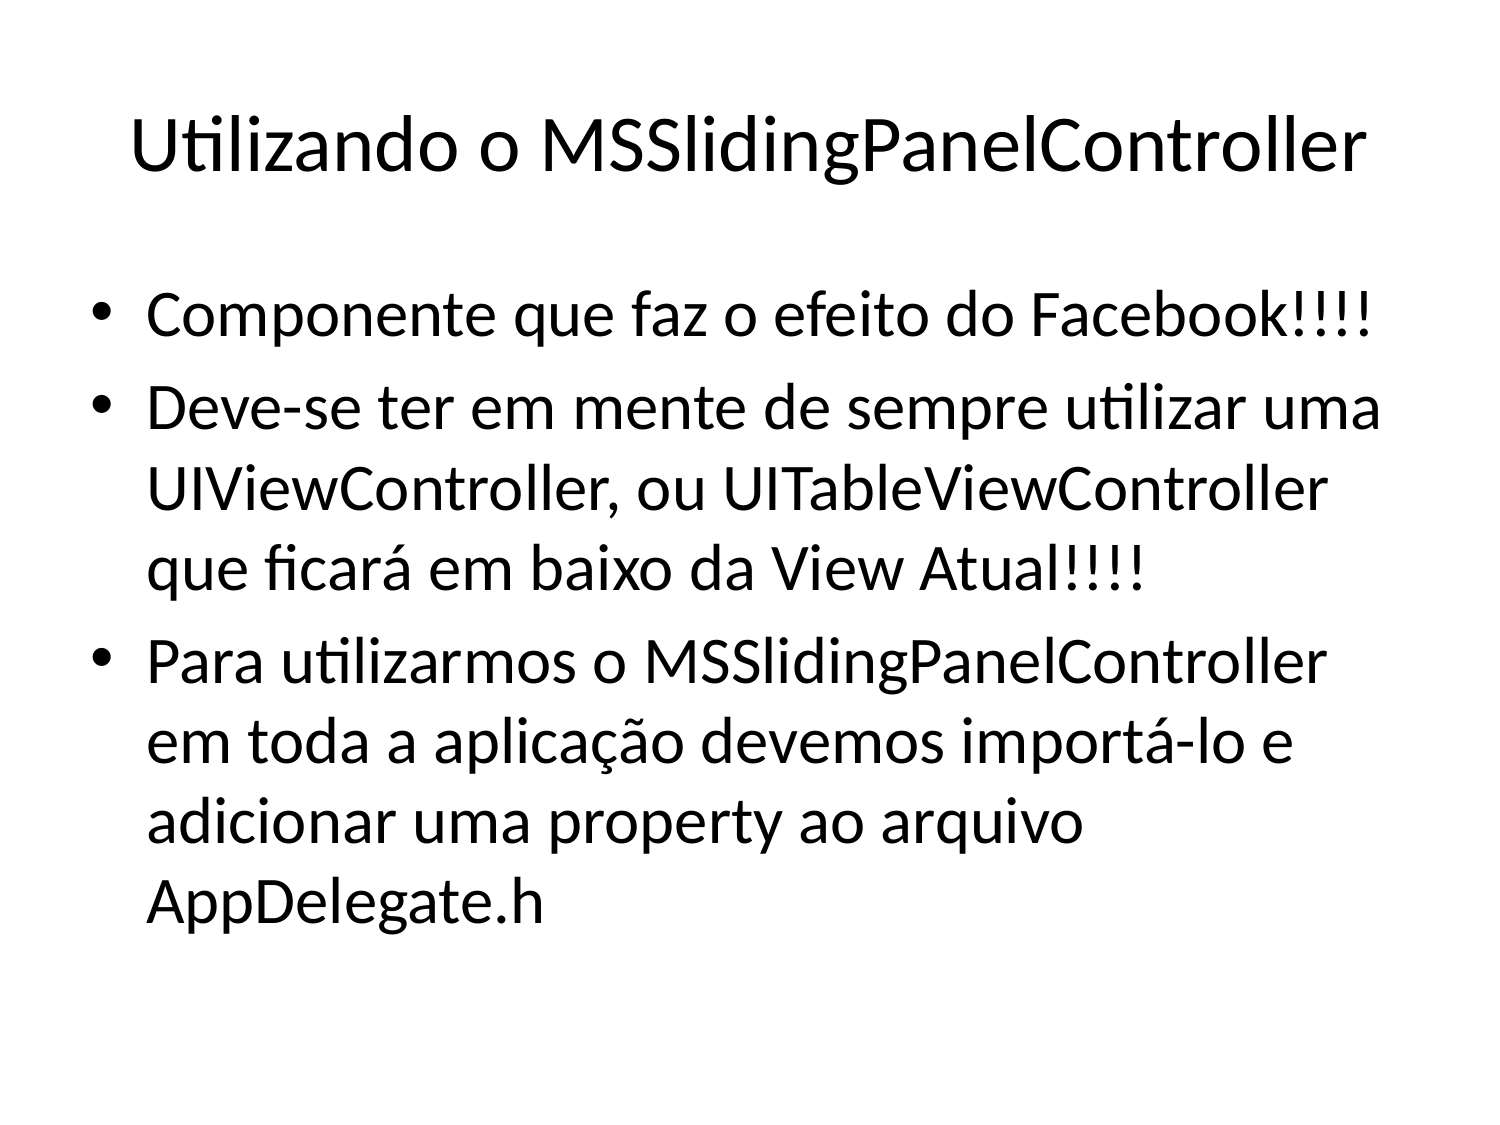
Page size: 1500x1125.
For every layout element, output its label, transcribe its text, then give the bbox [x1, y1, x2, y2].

title Utilizando o MSSlidingPanelController [75, 45, 1425, 233]
list Componente que faz o efeito do Facebook!!!! Deve-se ter em mente de sempre utilizar uma UIViewController, ou UITableViewController que ficará em baixo da View Atual!!!! Para utilizarmos o MSSlidingPanelController em toda a aplicação devemos importá-lo e adicionar uma property ao arquivo AppDelegate.h [75, 262, 1425, 1005]
